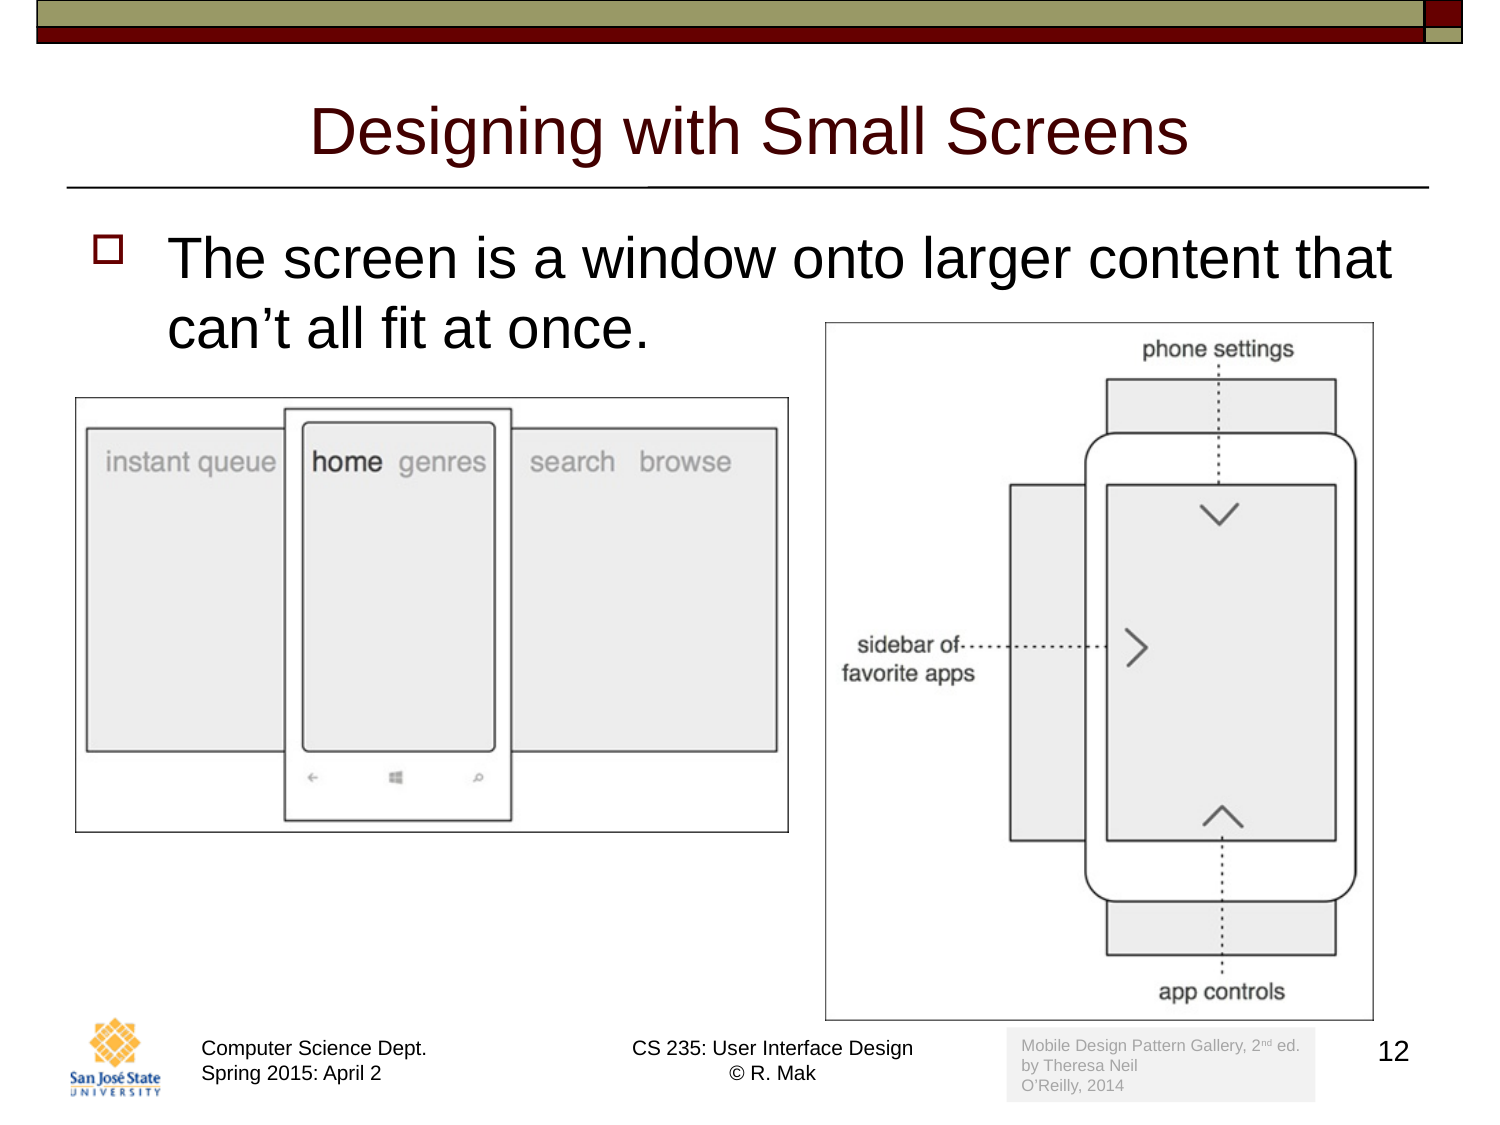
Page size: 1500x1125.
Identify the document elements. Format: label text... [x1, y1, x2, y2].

list The screen is a window onto larger content that can’t all fit at once. [75, 212, 1425, 368]
slide_number 12 [1316, 1025, 1425, 1100]
picture [60, 1012, 166, 1112]
picture [824, 322, 1374, 1021]
picture [74, 397, 789, 833]
text_box Mobile Design Pattern Gallery, 2nd ed. by Theresa Neil O’Reilly, 2014 [1006, 1029, 1316, 1103]
title Designing with Small Screens [75, 67, 1425, 175]
